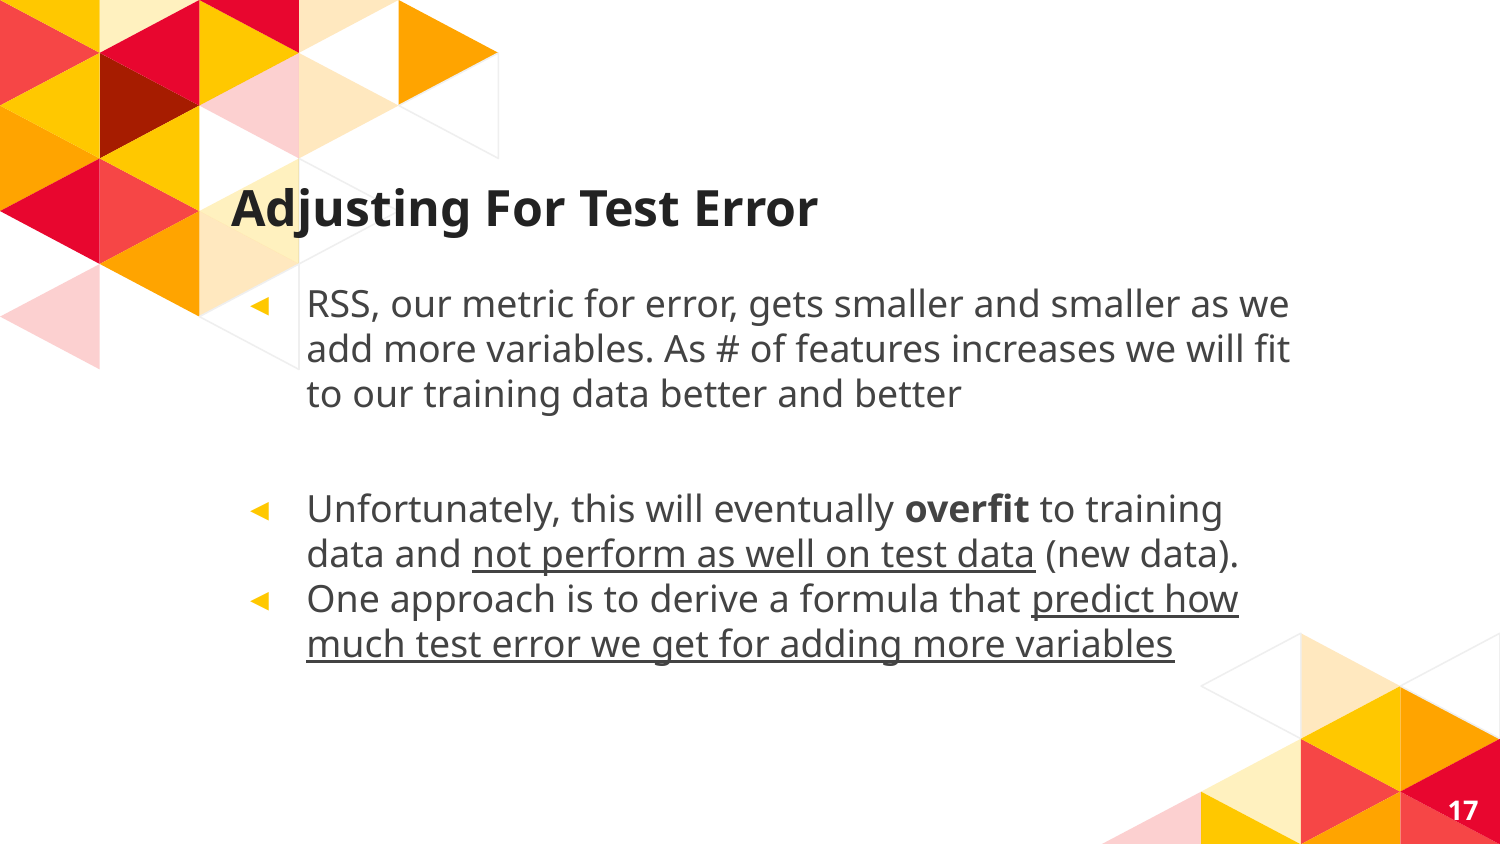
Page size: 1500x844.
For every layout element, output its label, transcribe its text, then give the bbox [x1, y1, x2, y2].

list RSS, our metric for error, gets smaller and smaller as we add more variables. As # of features increases we will fit to our training data better and better Unfortunately, this will eventually overfit to training data and not perform as well on test data (new data). One approach is to derive a formula that predict how much test error we get for adding more variables [216, 264, 1307, 741]
slide_number 17 [1403, 779, 1494, 844]
title Adjusting For Test Error [216, 142, 1276, 252]
